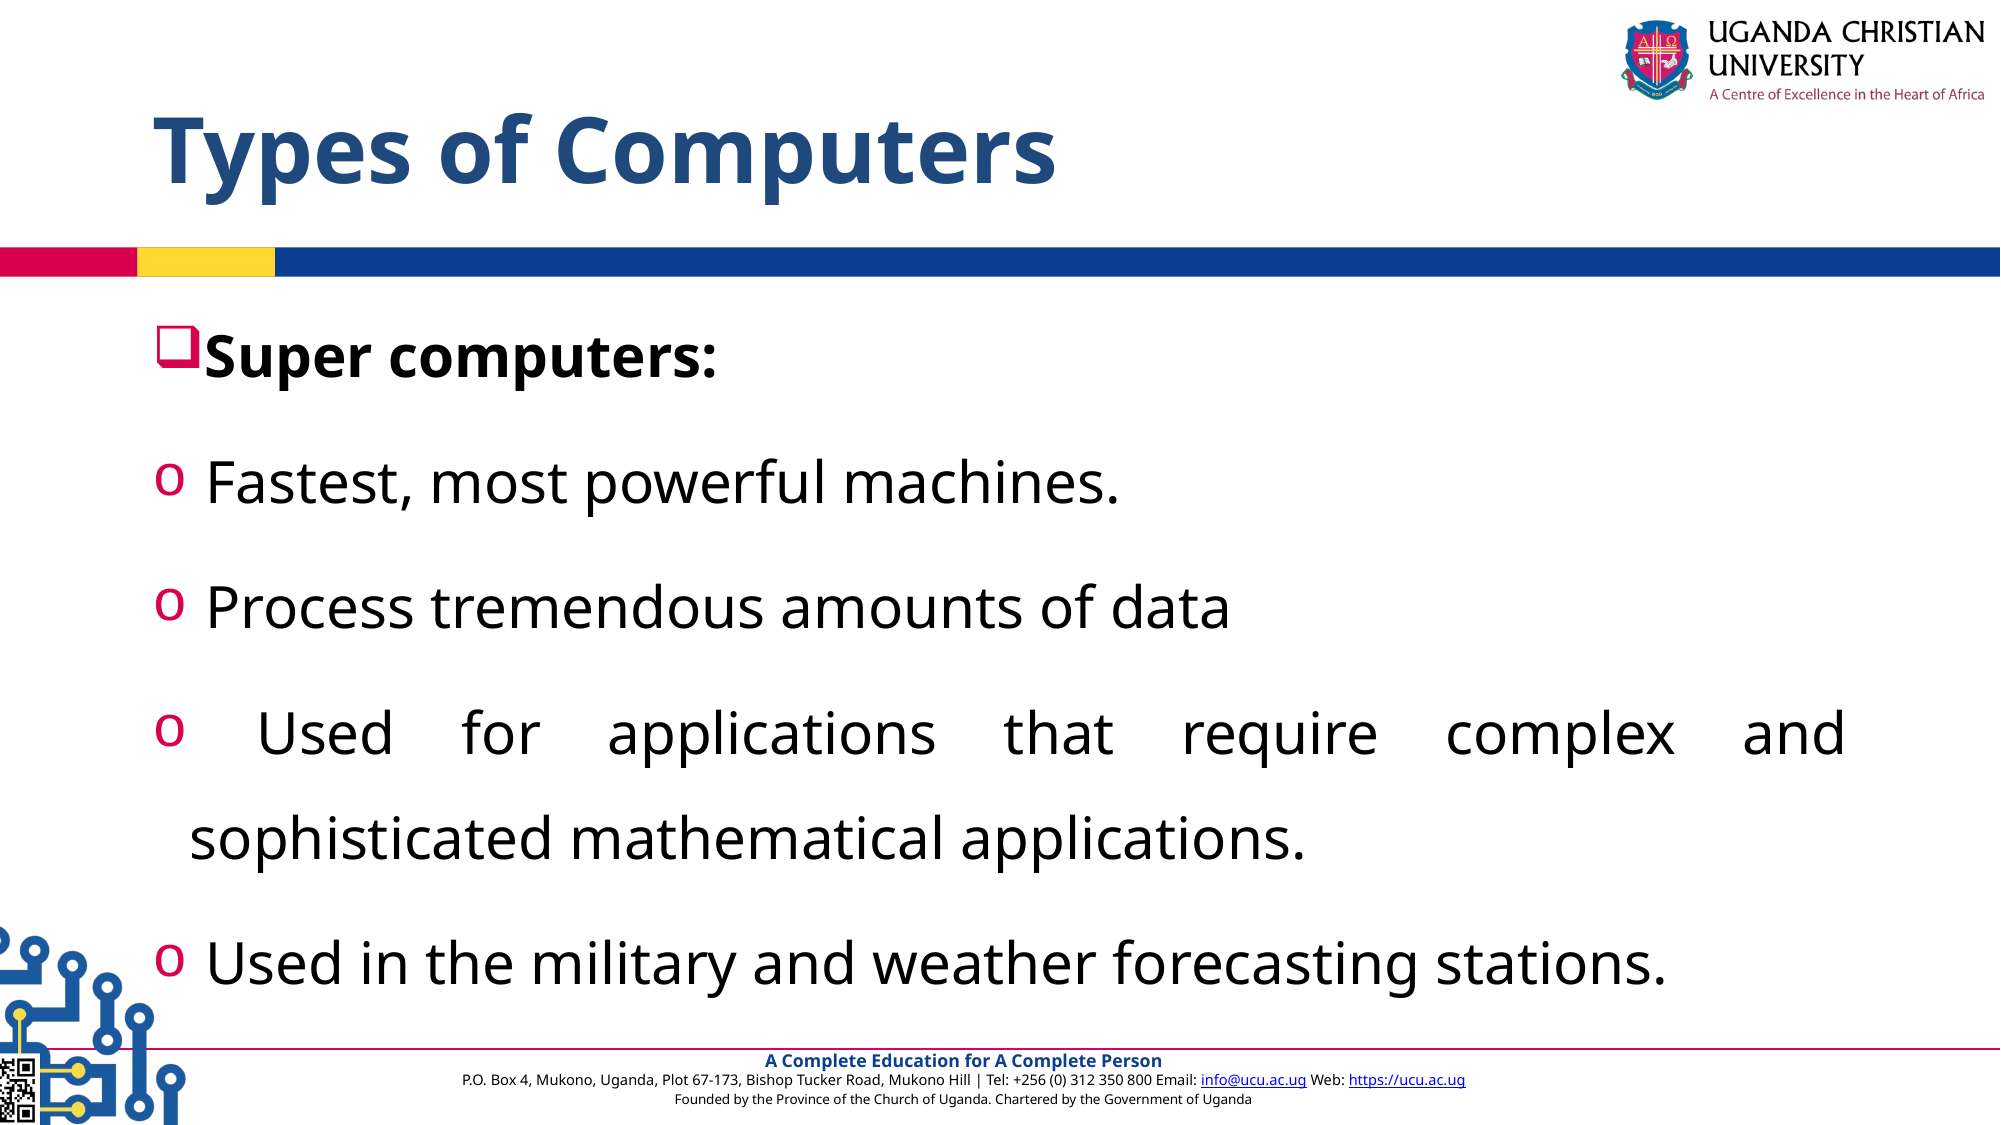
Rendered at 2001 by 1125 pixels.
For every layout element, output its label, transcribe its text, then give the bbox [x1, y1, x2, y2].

list Super computers: Fastest, most powerful machines. Process tremendous amounts of data Used for applications that require complex and sophisticated mathematical applications. Used in the military and weather forecasting stations. [137, 276, 1863, 1014]
picture [0, 887, 191, 1125]
title Types of Computers [137, 59, 1863, 248]
picture [1603, 0, 2000, 121]
